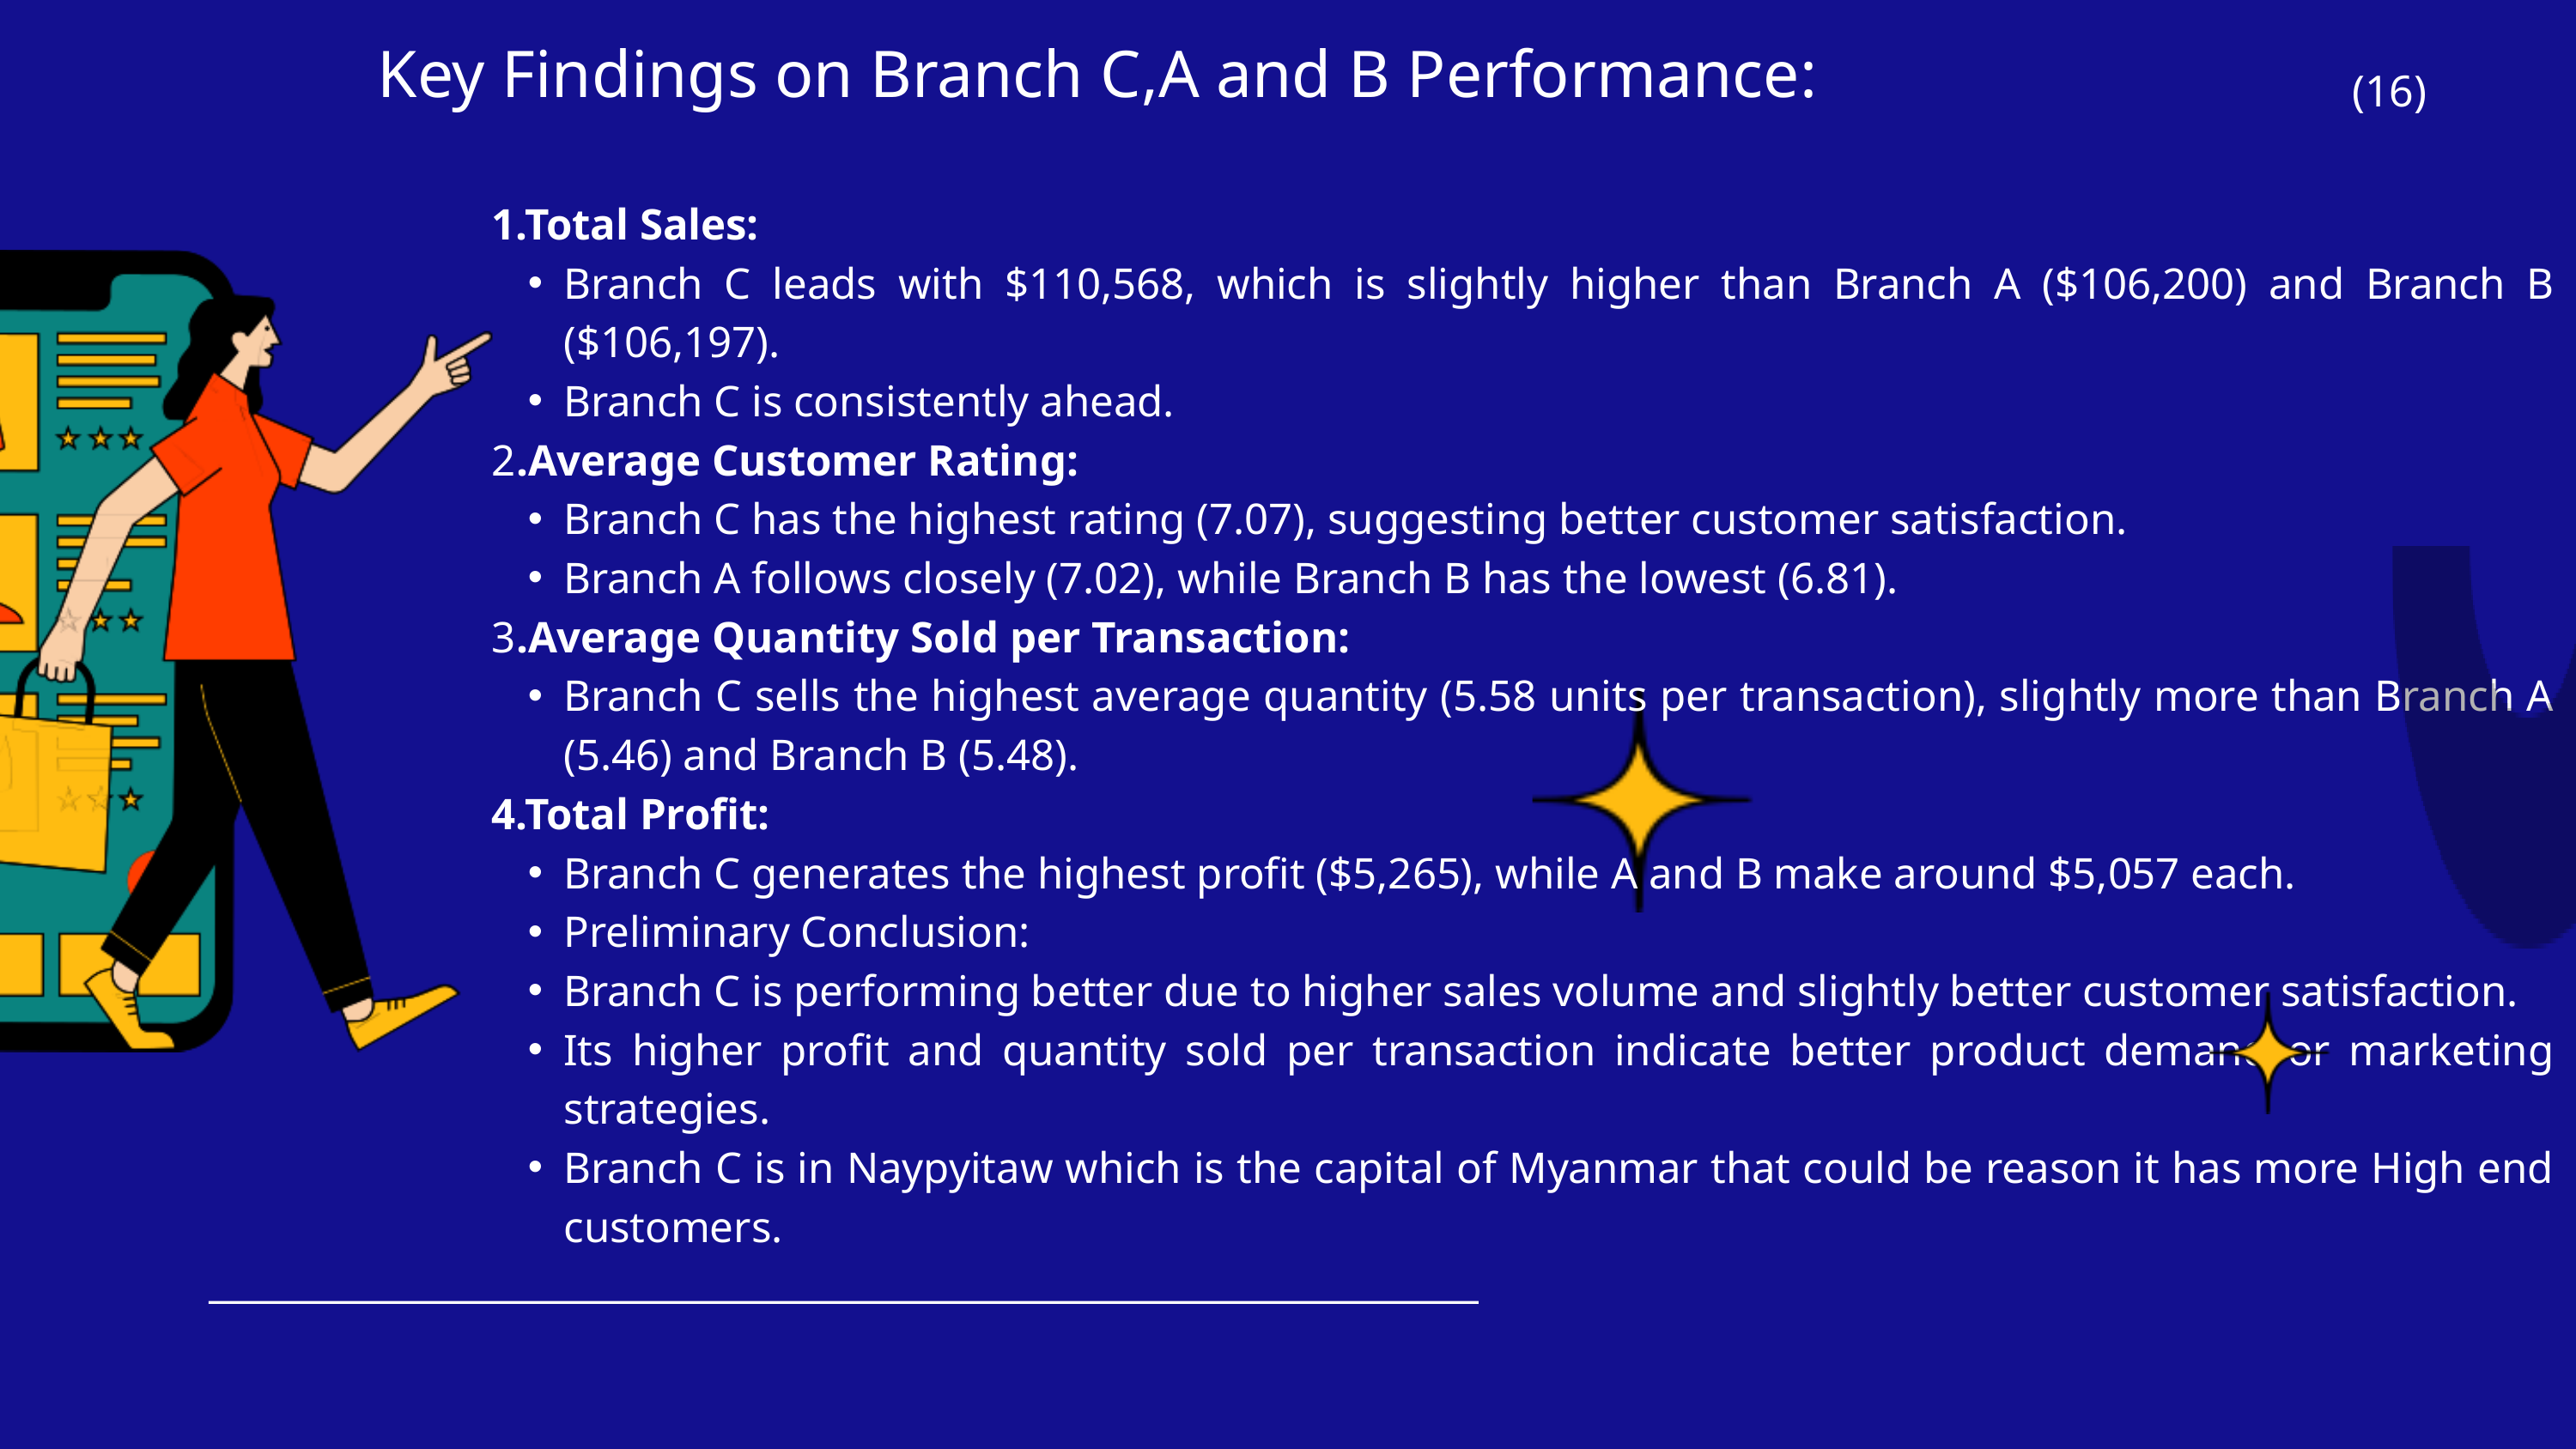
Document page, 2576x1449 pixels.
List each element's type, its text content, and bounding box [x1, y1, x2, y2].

text_box Key Findings on Branch C,A and B Performance: [377, 45, 2151, 111]
text_box [2209, 989, 2334, 1114]
text_box [0, 250, 492, 1052]
text_box 1.Total Sales: Branch C leads with $110,568, which is slightly higher than Branch A ($106,200) and Branch B ($106,197). Branch C is consistently ahead. 2.Average Customer Rating: Branch C has the highest rating (7.07), suggesting better customer satisfaction. Branch A follows closely (7.02), while Branch B has the lowest (6.81). 3.Average Quantity Sold per Transaction: Branch C sells the highest average quantity (5.58 units per transaction), slightly more than Branch A (5.46) and Branch B (5.48). 4.Total Profit: Branch C generates the highest profit ($5,265), while A and B make around $5,057 each. Preliminary Conclusion: Branch C is performing better due to higher sales volume and slightly better customer satisfaction. Its higher profit and quantity sold per transaction indicate better product demand or marketing strategies. Branch C is in Naypyitaw which is the capital of Myanmar that could be reason it has more High end customers. [492, 189, 2555, 1310]
text_box (16) [1960, 55, 2427, 116]
text_box [2392, 144, 2576, 949]
